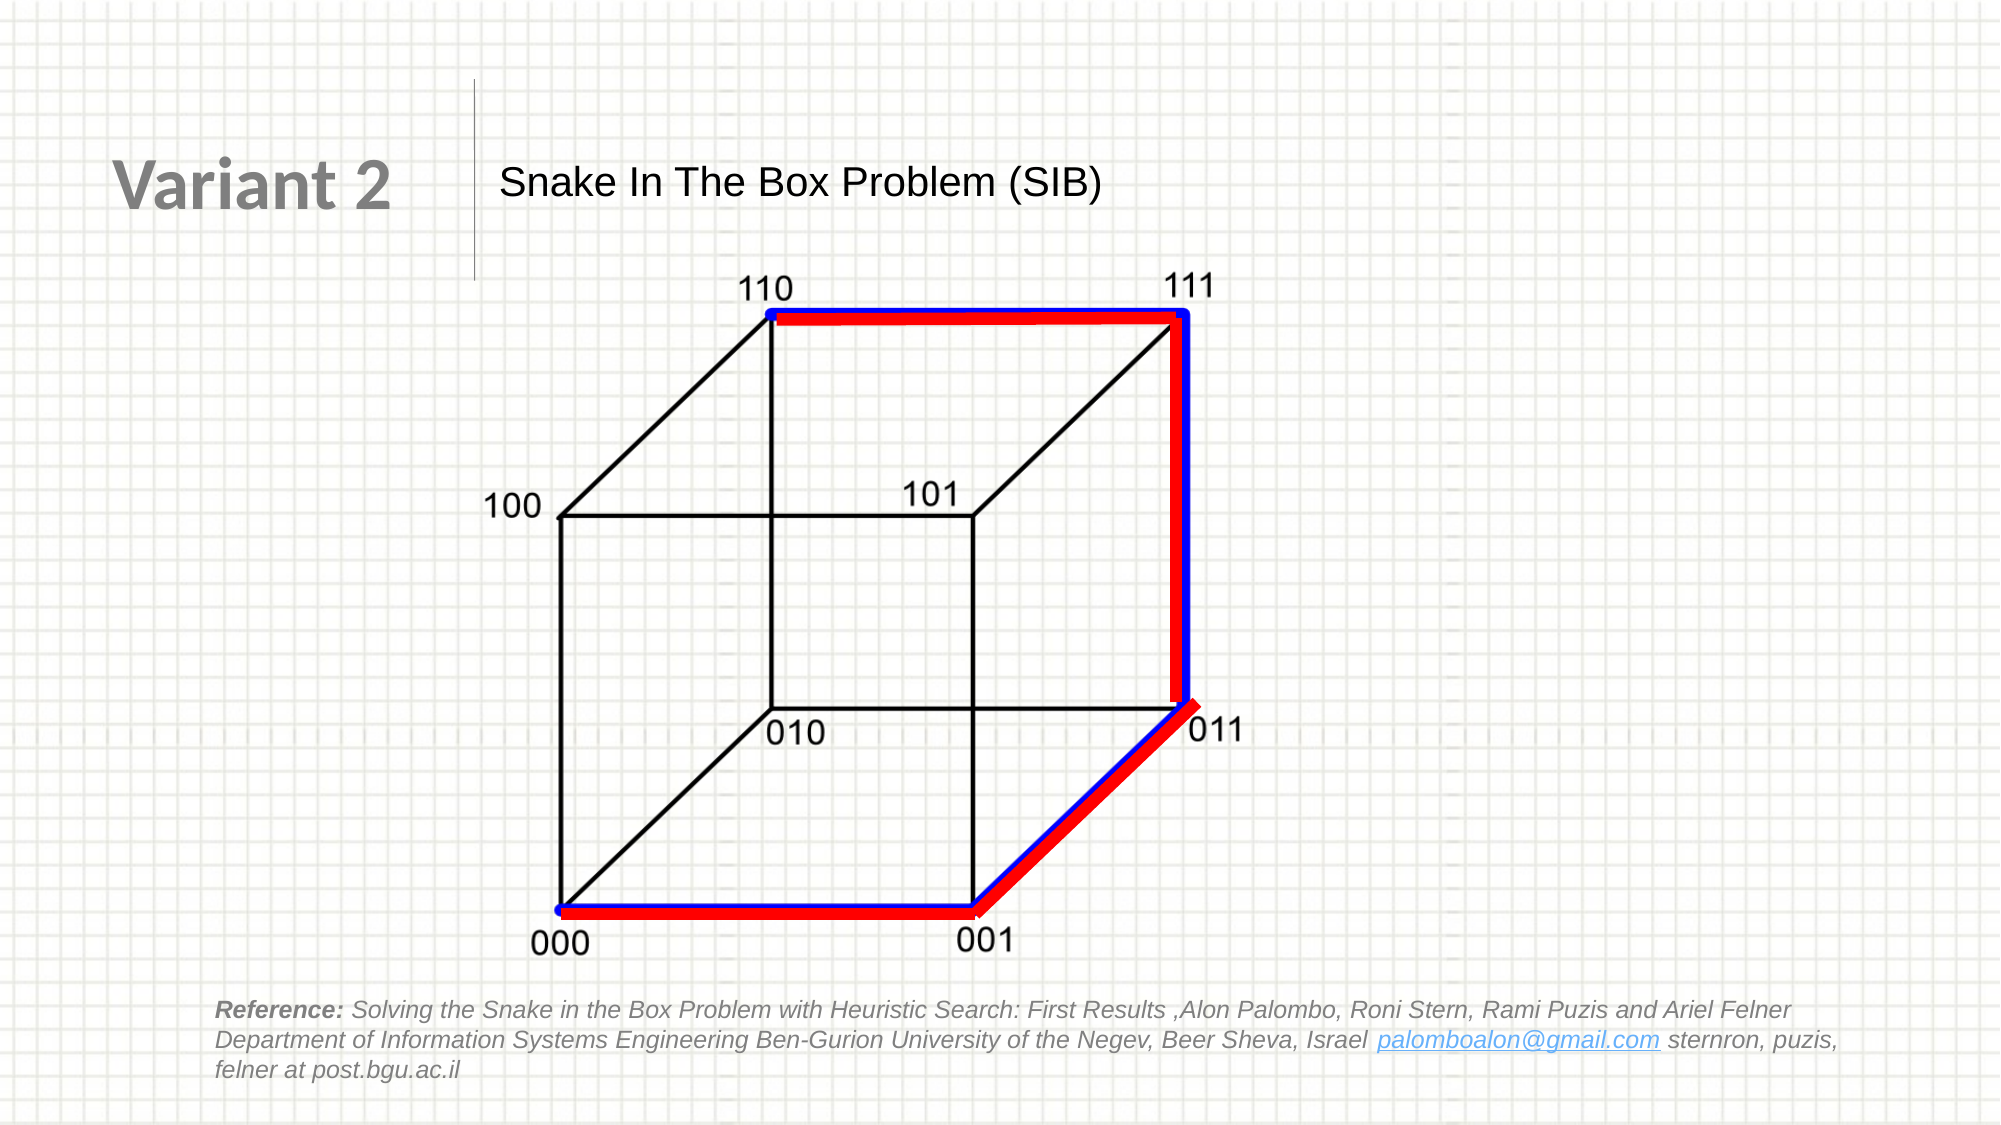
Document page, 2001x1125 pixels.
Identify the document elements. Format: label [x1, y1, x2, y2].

picture [0, 0, 2000, 1125]
text_box [974, 702, 1197, 915]
